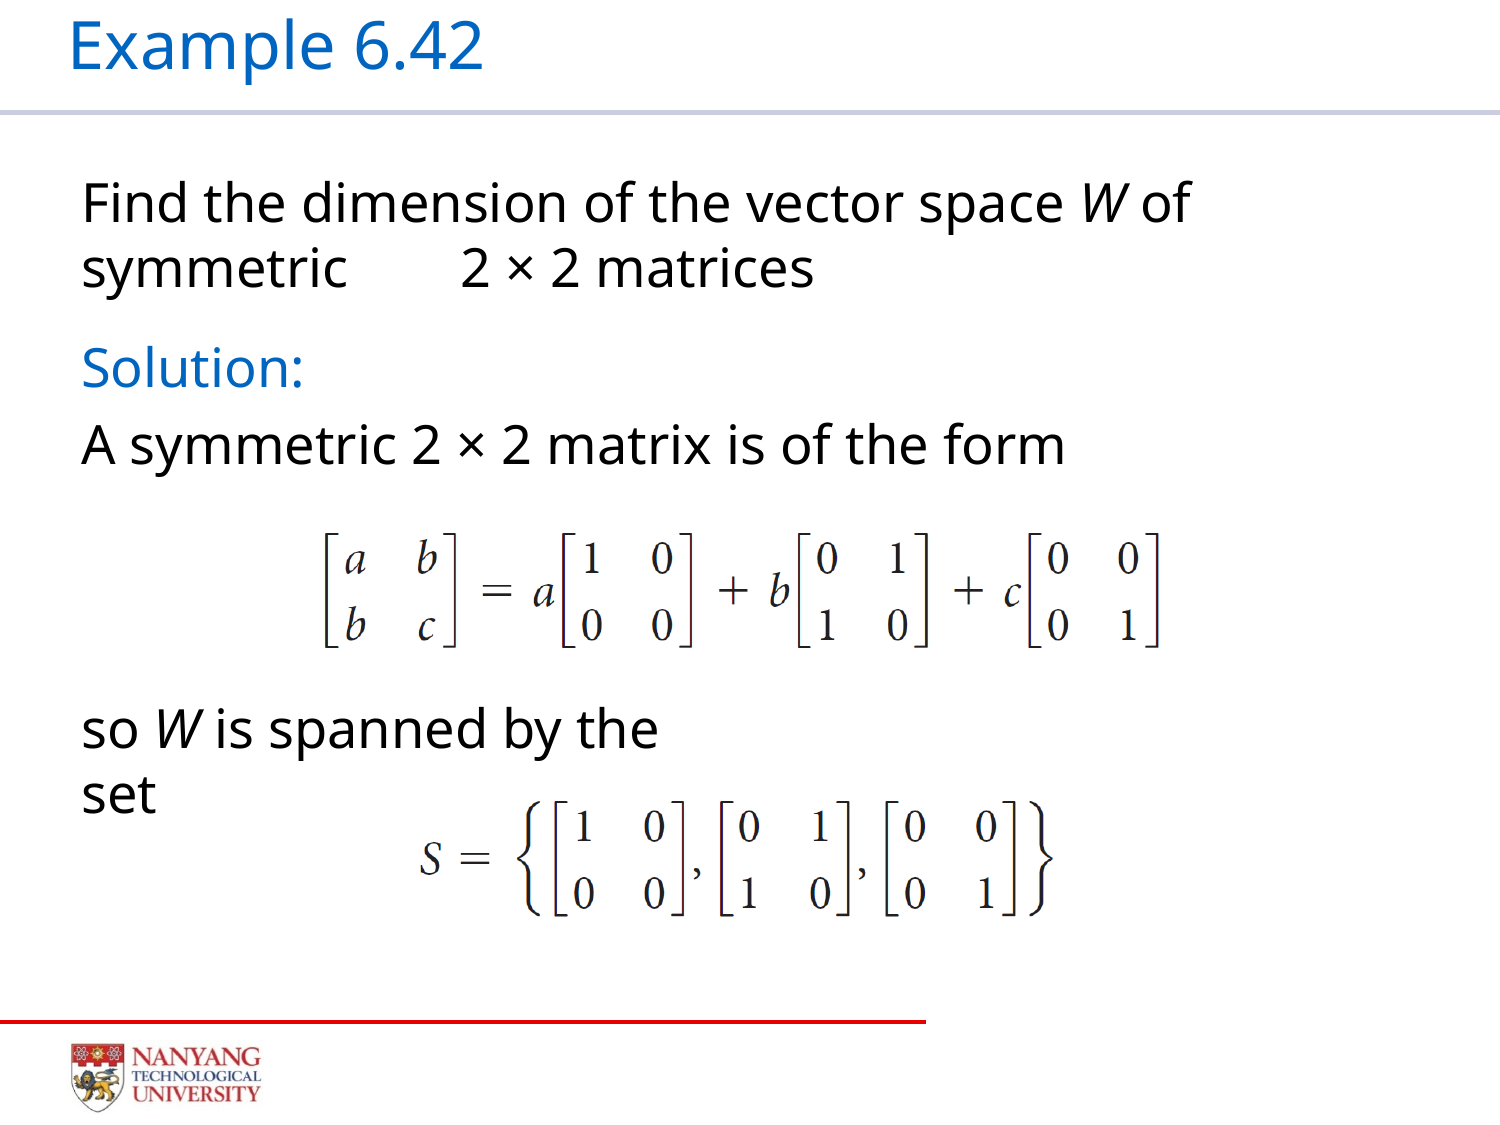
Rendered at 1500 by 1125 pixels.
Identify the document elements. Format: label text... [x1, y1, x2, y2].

text_box Find the dimension of the vector space W of symmetric 2 × 2 matrices Solution: A symmetric 2 × 2 matrix is of the form [66, 160, 1434, 486]
picture [417, 787, 1066, 924]
picture [67, 1040, 263, 1115]
title Example 6.42 [53, 0, 1500, 114]
text_box so W is spanned by the set [66, 686, 739, 772]
picture [314, 519, 1169, 656]
